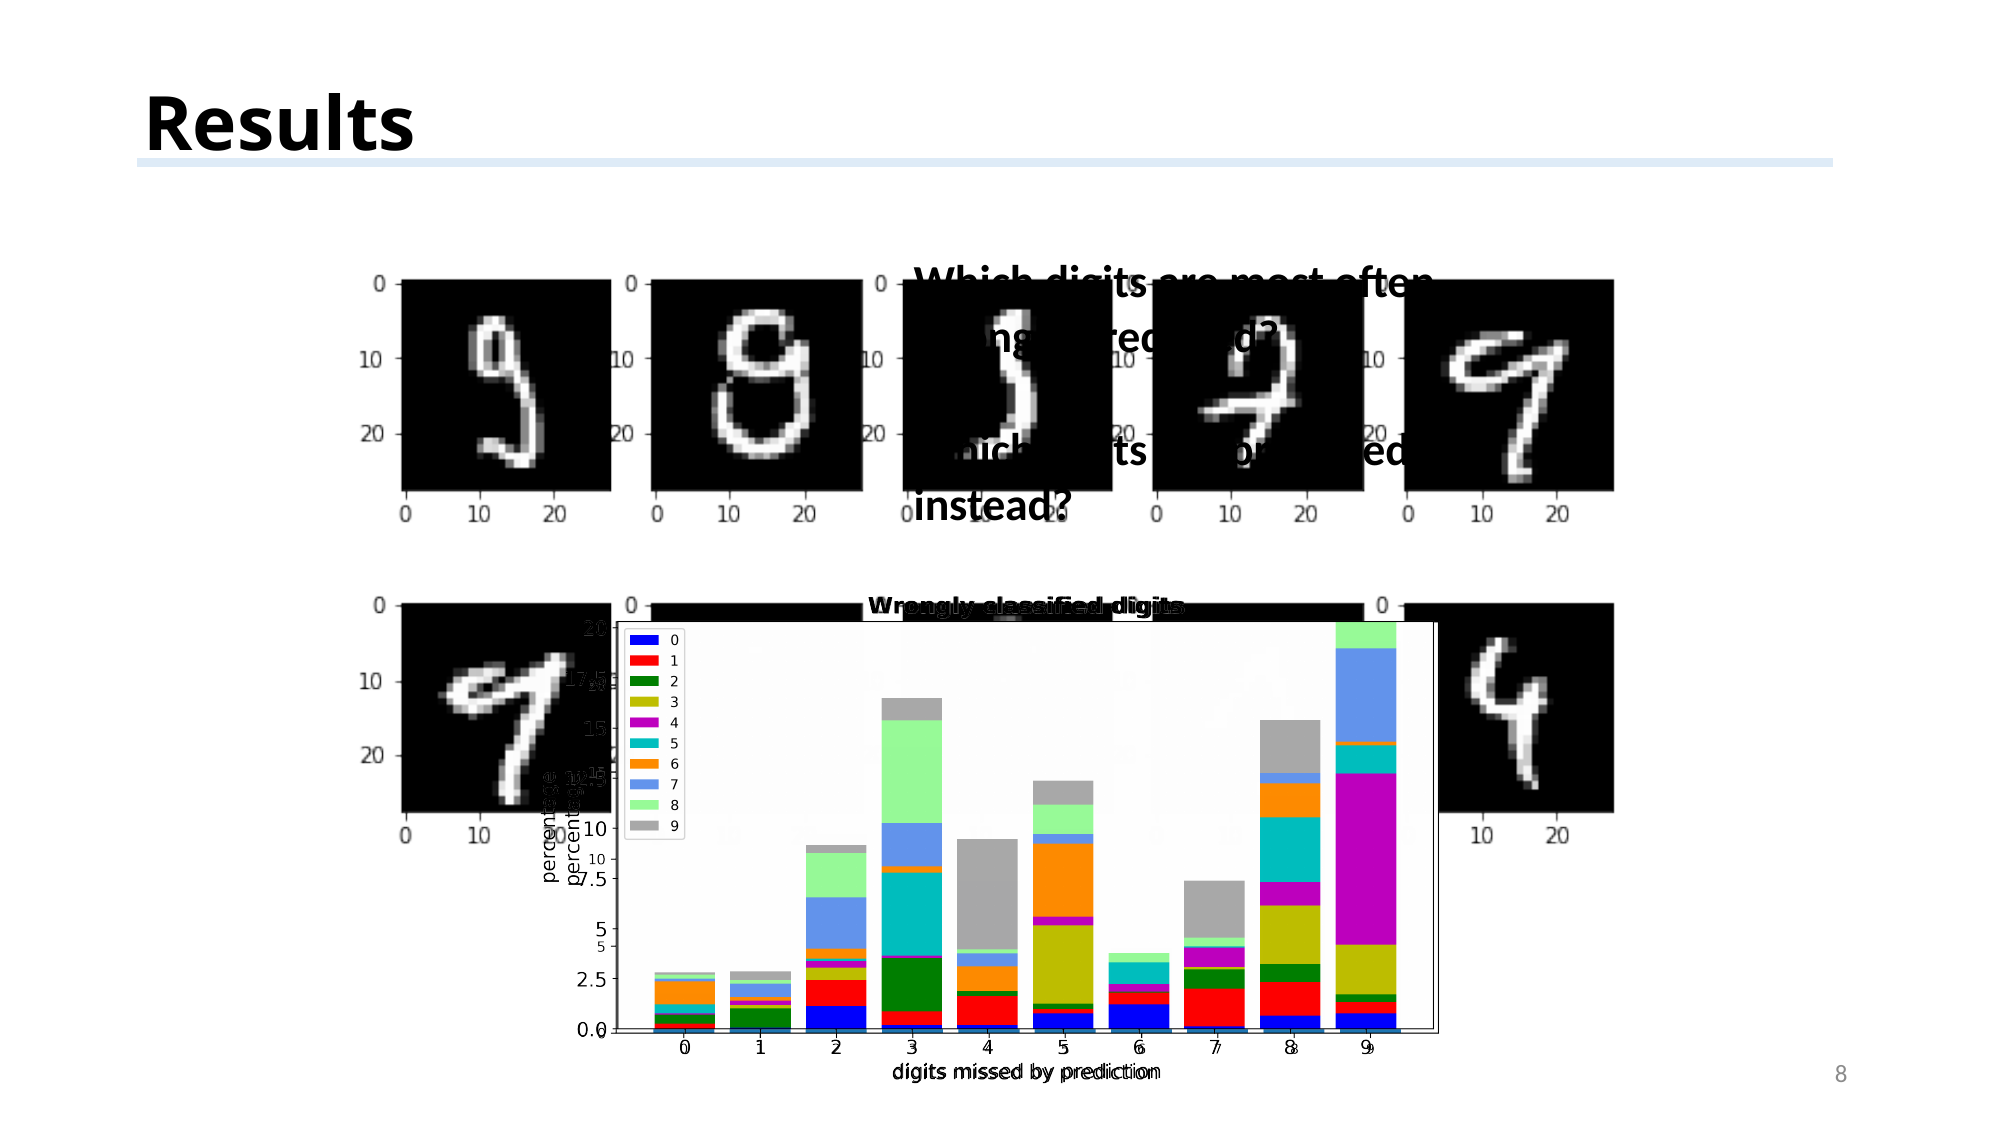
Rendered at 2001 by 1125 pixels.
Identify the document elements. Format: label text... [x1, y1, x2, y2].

title Results [128, 60, 1854, 193]
slide_number 8 [1412, 1042, 1863, 1103]
picture [343, 260, 1628, 1093]
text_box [898, 244, 1573, 539]
